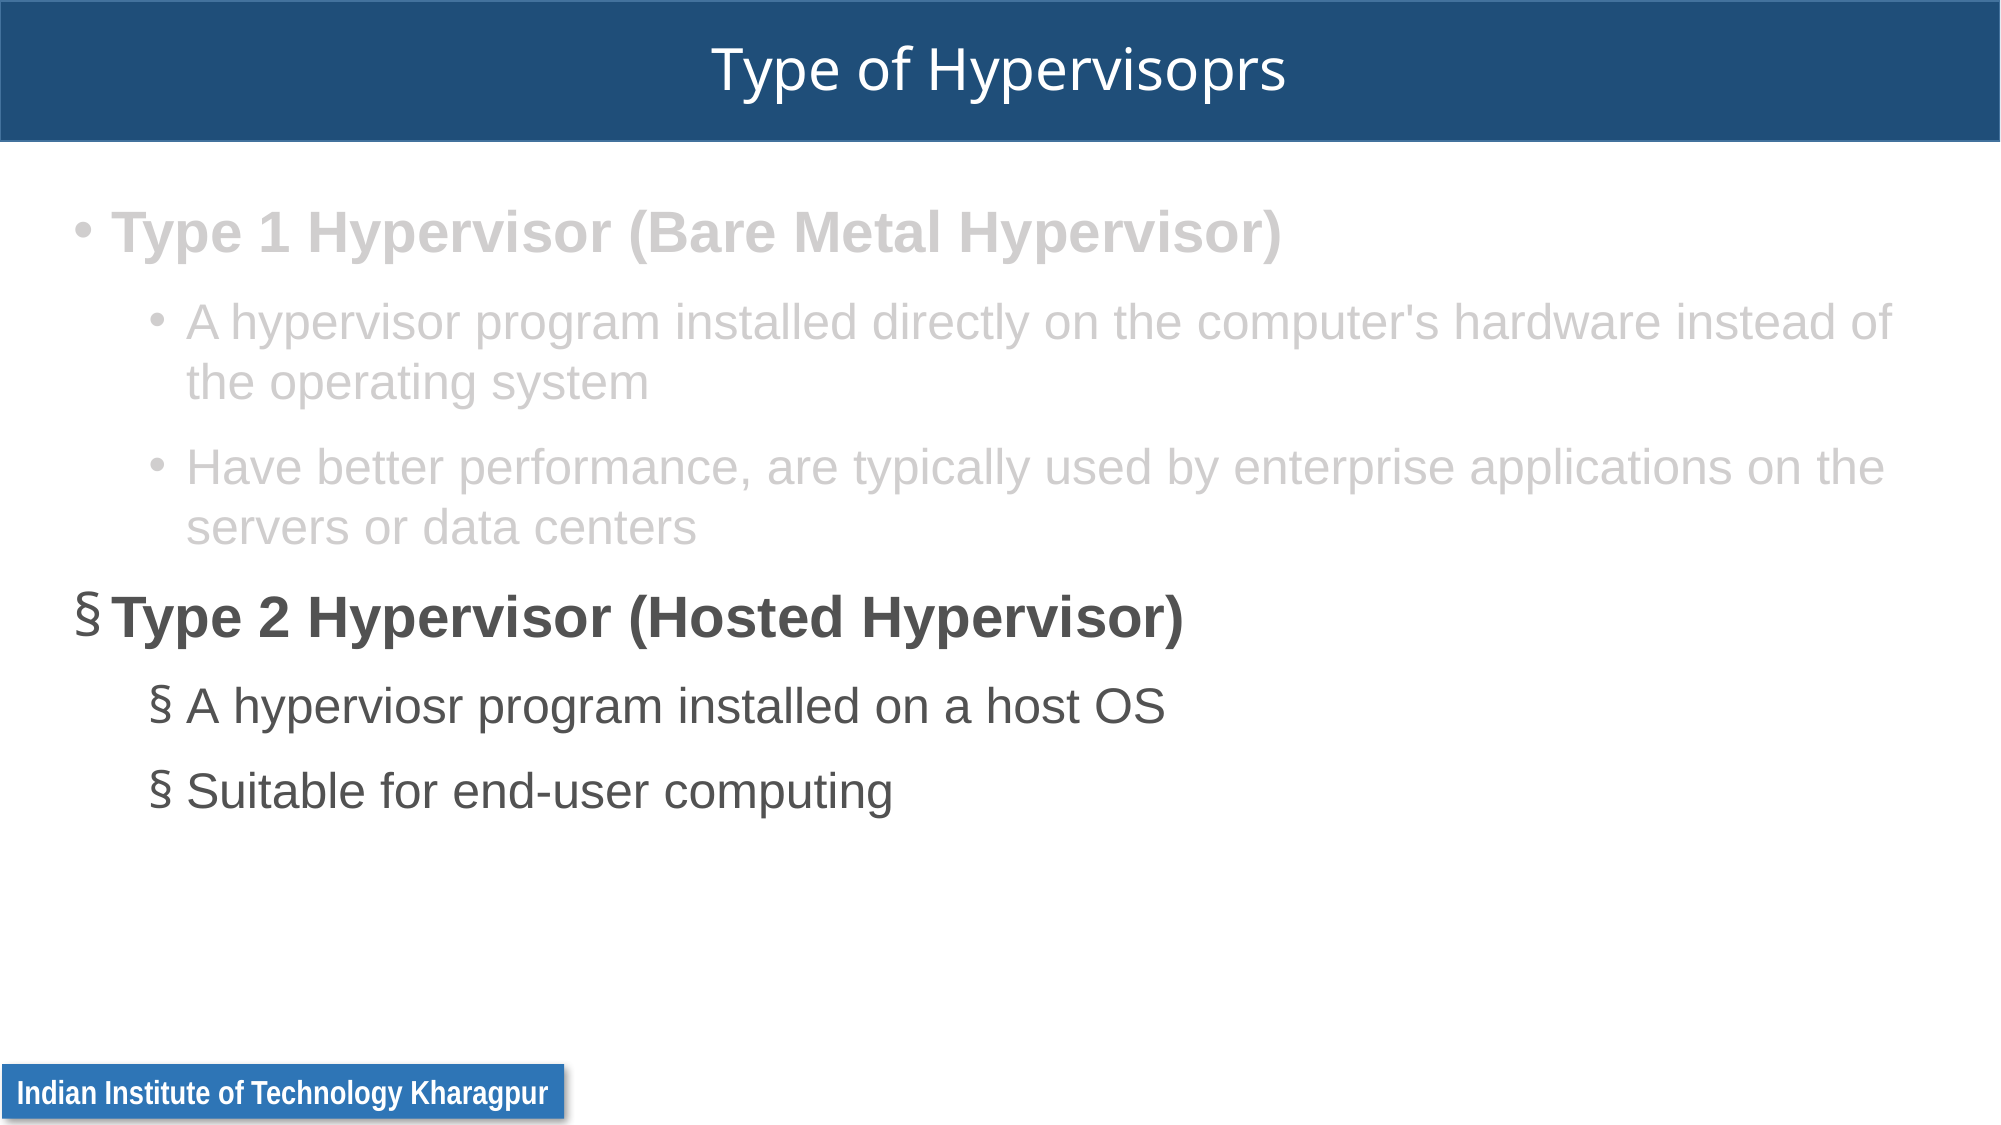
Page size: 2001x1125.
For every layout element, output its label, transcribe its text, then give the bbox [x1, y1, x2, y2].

list Type 1 Hypervisor (Bare Metal Hypervisor) A hypervisor program installed directly on the computer's hardware instead of the operating system Have better performance, are typically used by enterprise applications on the servers or data centers Type 2 Hypervisor (Hosted Hypervisor) A hyperviosr program installed on a host OS Suitable for end-user computing [58, 186, 1954, 1065]
title Type of Hypervisoprs [0, 1, 2000, 141]
